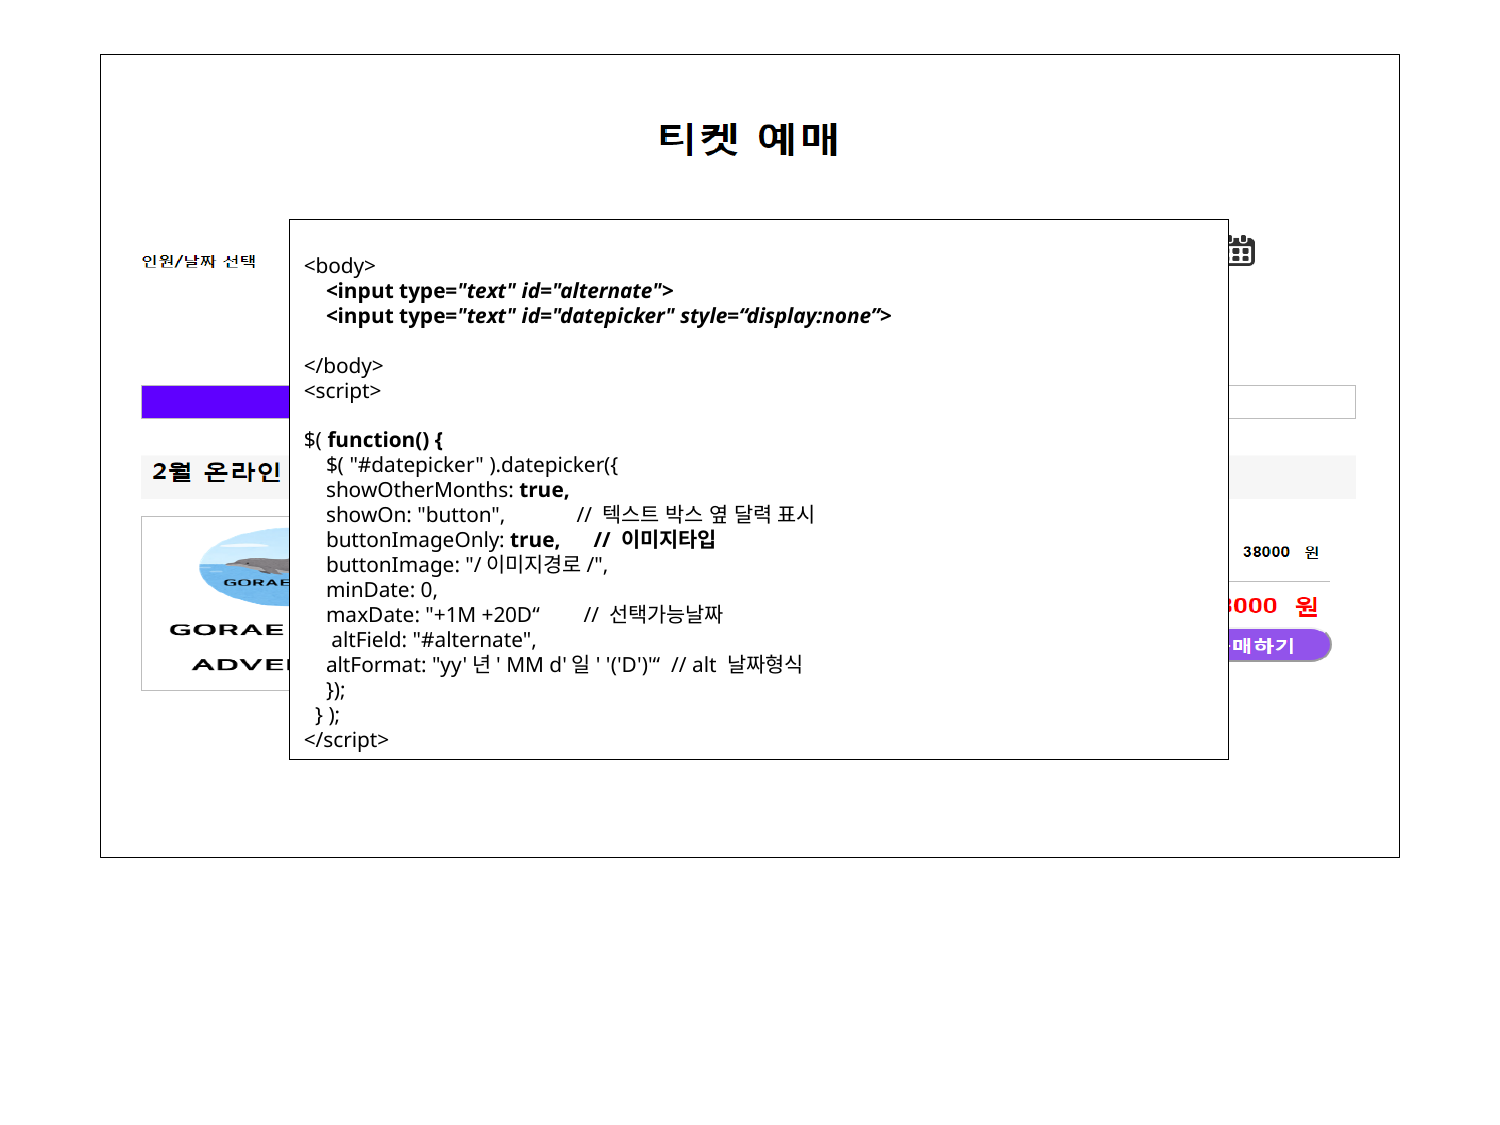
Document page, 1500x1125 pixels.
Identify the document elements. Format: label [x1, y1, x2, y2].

picture [111, 66, 1388, 847]
text_box [98, 52, 1402, 860]
